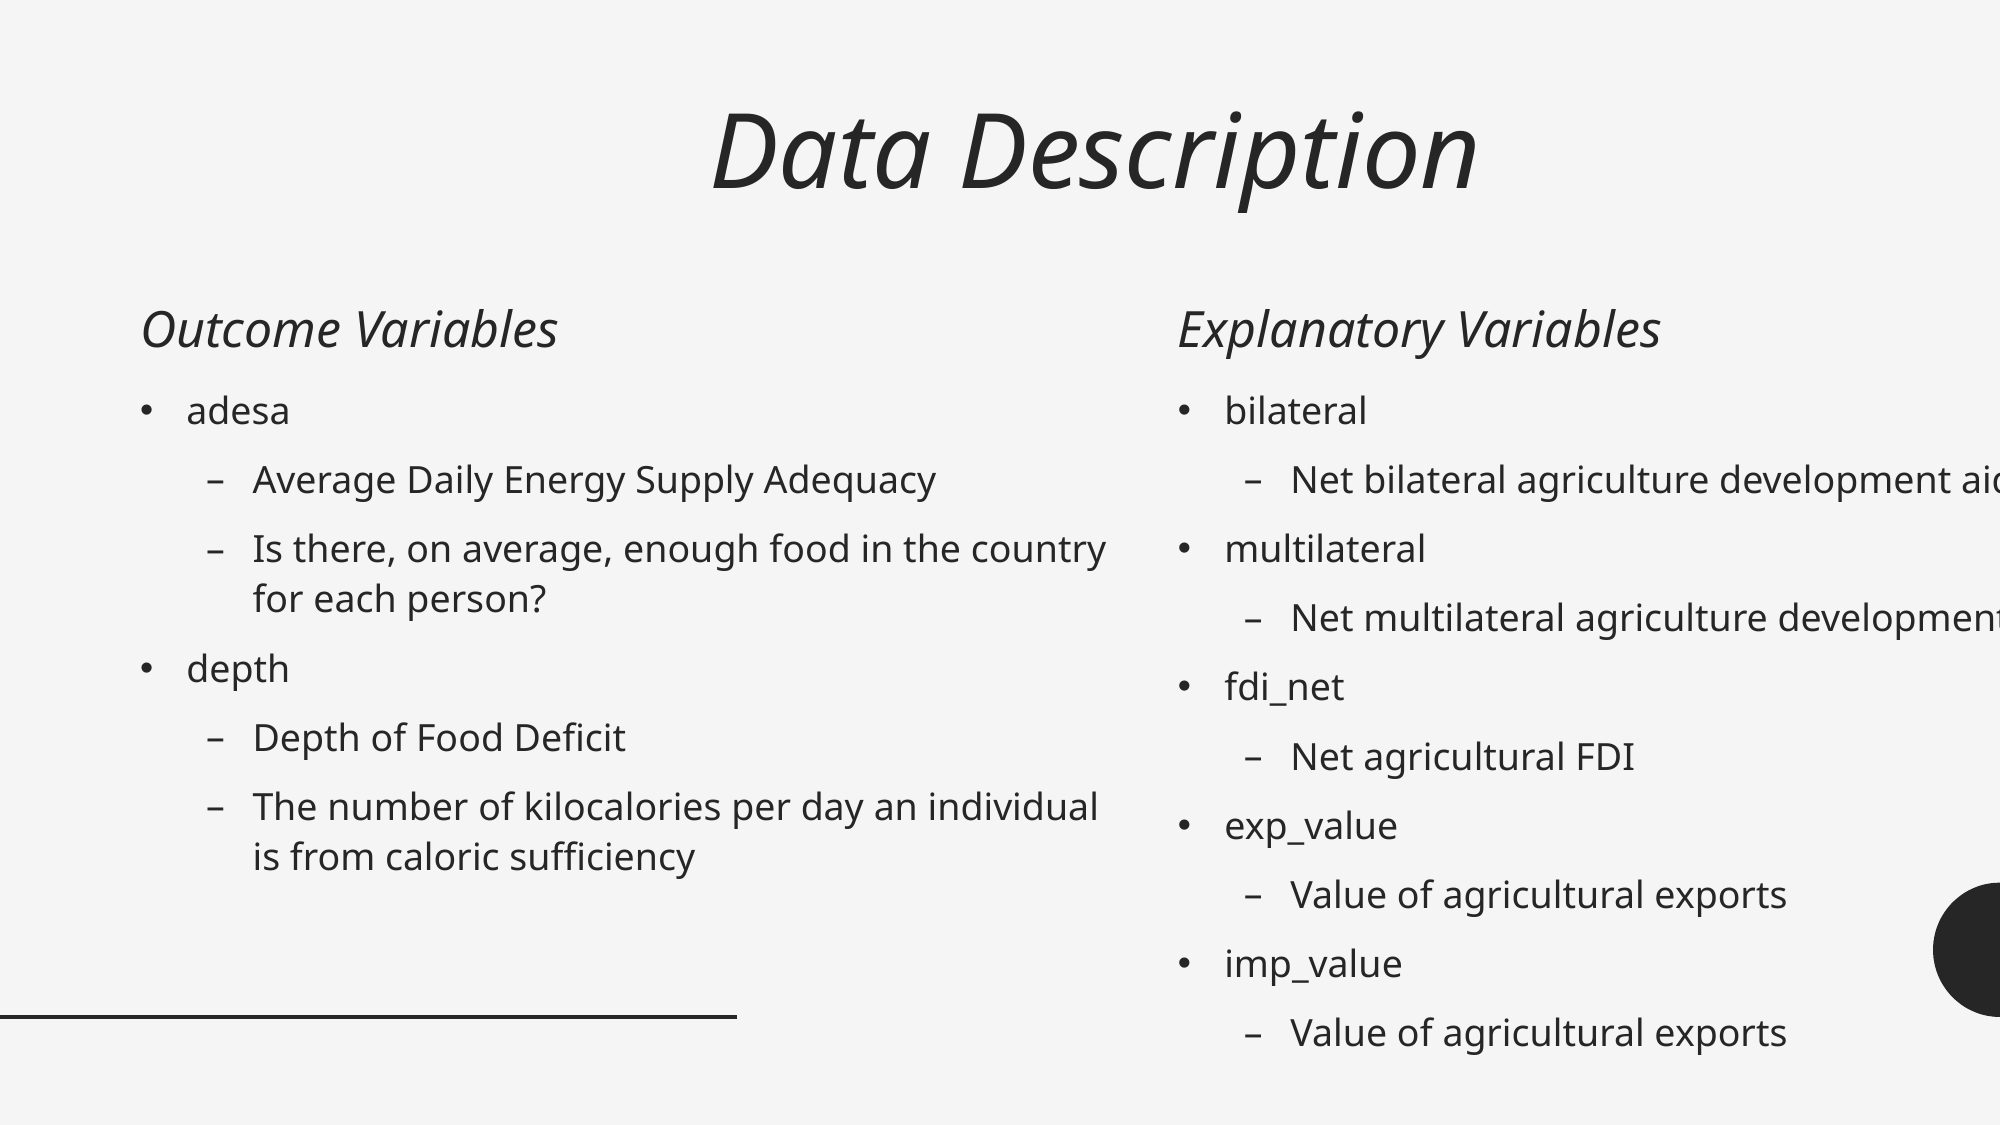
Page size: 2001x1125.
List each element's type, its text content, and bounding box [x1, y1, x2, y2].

list bilateral Net bilateral agriculture development aid multilateral Net multilateral agriculture development aid fdi_net Net agricultural FDI exp_value Value of agricultural exports imp_value Value of agricultural exports [1162, 373, 2000, 662]
title Data Description [125, 91, 1497, 905]
list adesa Average Daily Energy Supply Adequacy Is there, on average, enough food in the country for each person? depth Depth of Food Deficit The number of kilocalories per day an individual is from caloric sufficiency [125, 373, 1150, 662]
list Explanatory Variables [1162, 214, 2000, 365]
list Outcome Variables [125, 215, 1150, 365]
